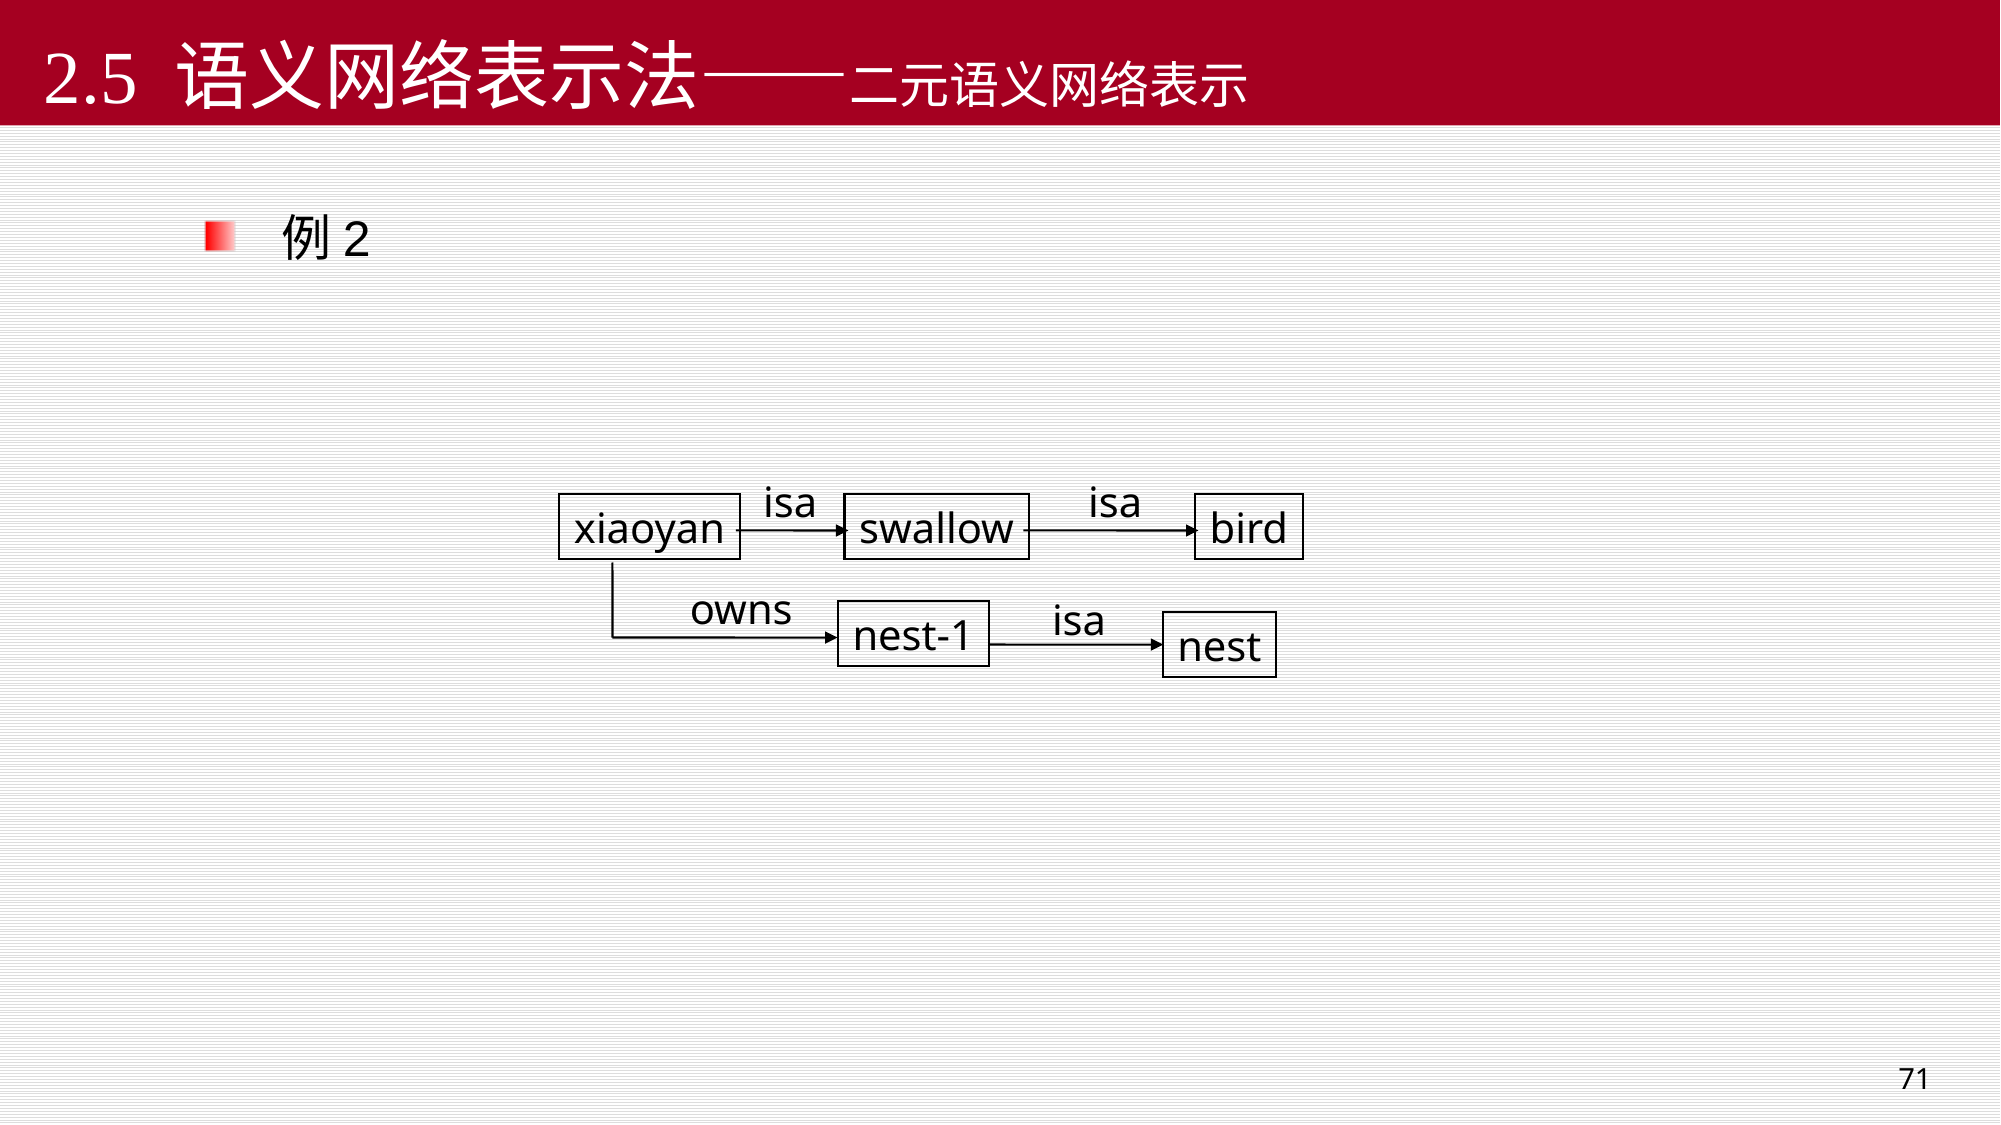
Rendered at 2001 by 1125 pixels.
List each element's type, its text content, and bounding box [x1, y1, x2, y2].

title 2.5 语义网络表示法——二元语义网络表示 [0, 0, 2000, 126]
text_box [612, 562, 988, 668]
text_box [987, 585, 1275, 679]
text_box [562, 467, 1301, 561]
slide_number 71 [1479, 1052, 1948, 1125]
list 例2 [188, 205, 415, 275]
picture [203, 219, 239, 255]
